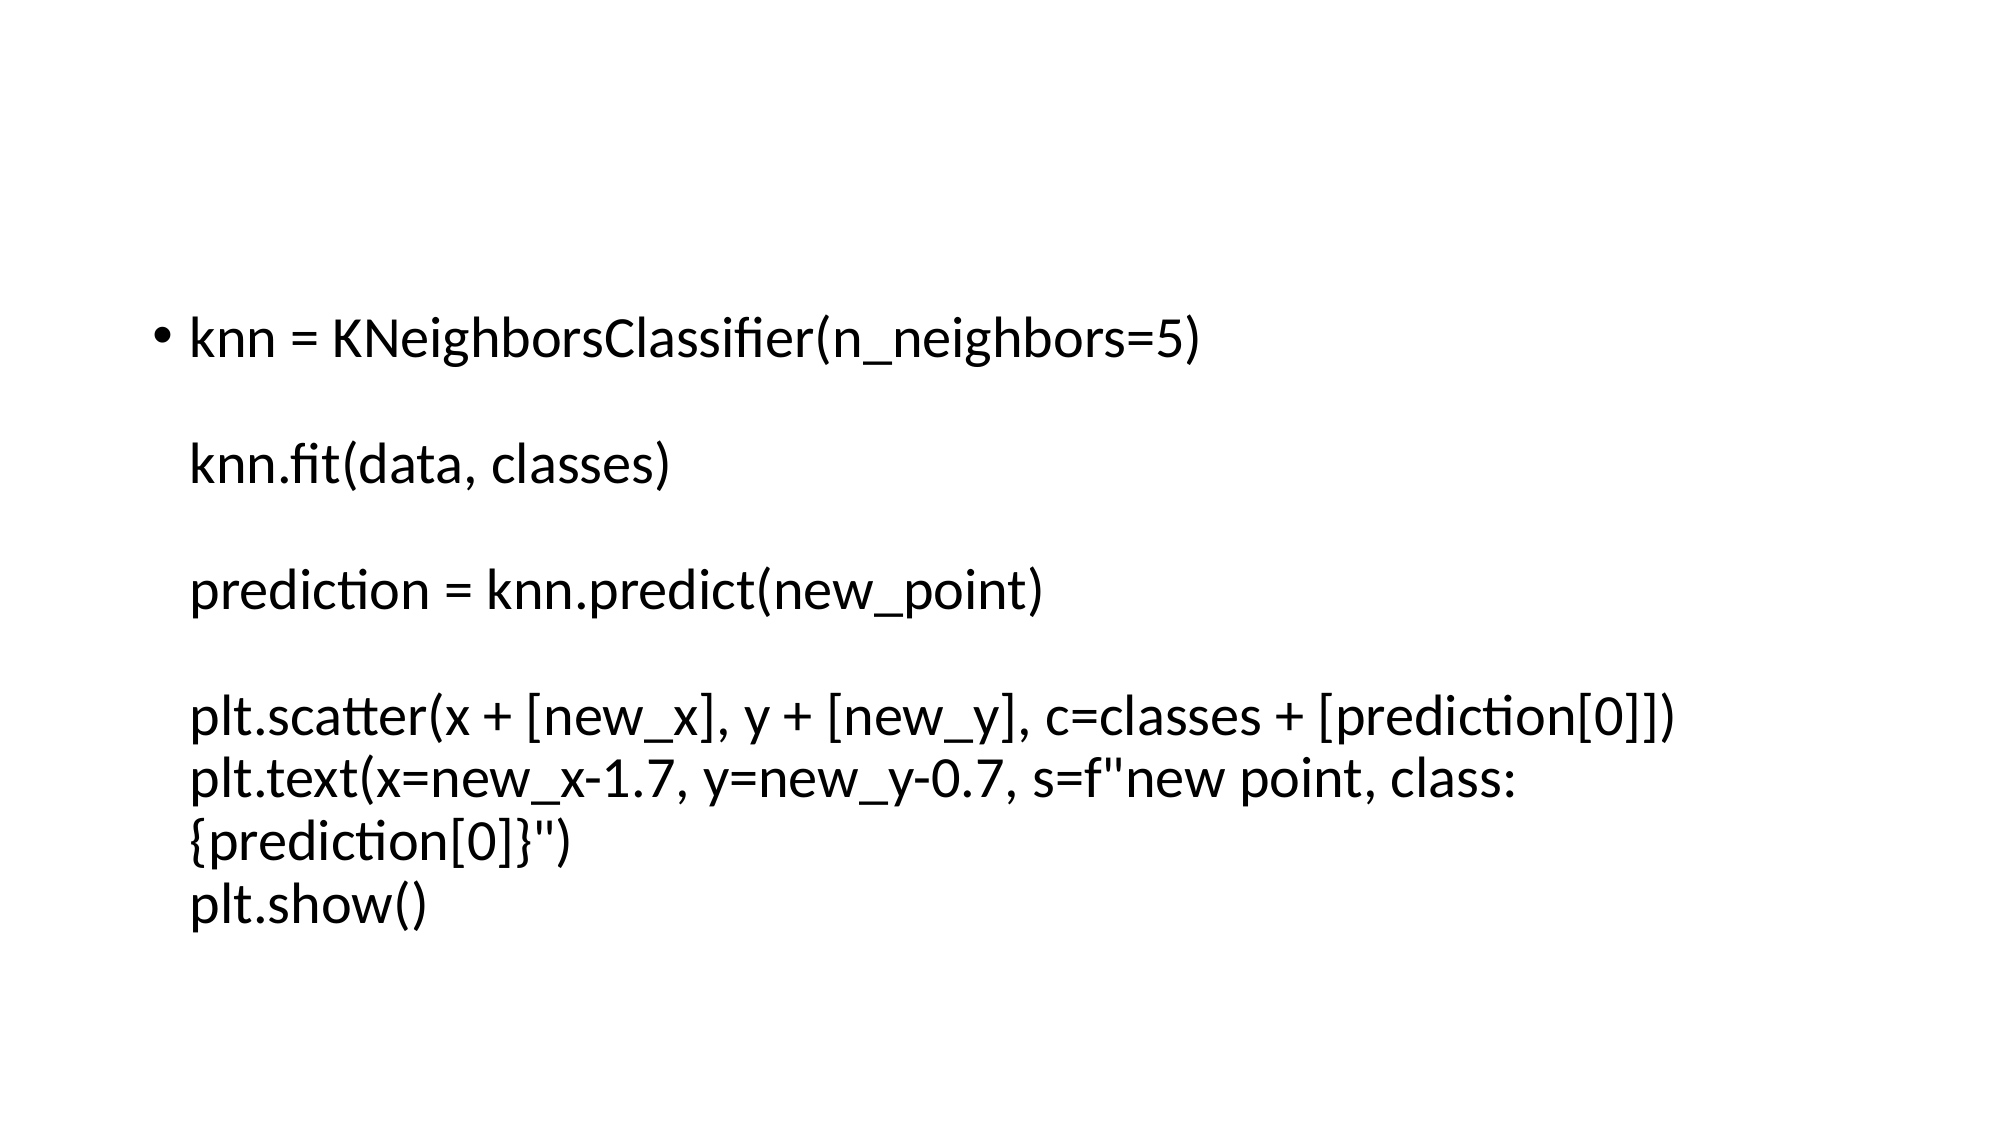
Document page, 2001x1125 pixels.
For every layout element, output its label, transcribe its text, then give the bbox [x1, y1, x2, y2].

list knn = KNeighborsClassifier(n_neighbors=5) knn.fit(data, classes) prediction = knn.predict(new_point) plt.scatter(x + [new_x], y + [new_y], c=classes + [prediction[0]]) plt.text(x=new_x-1.7, y=new_y-0.7, s=f"new point, class: {prediction[0]}") plt.show() [137, 299, 1863, 1014]
